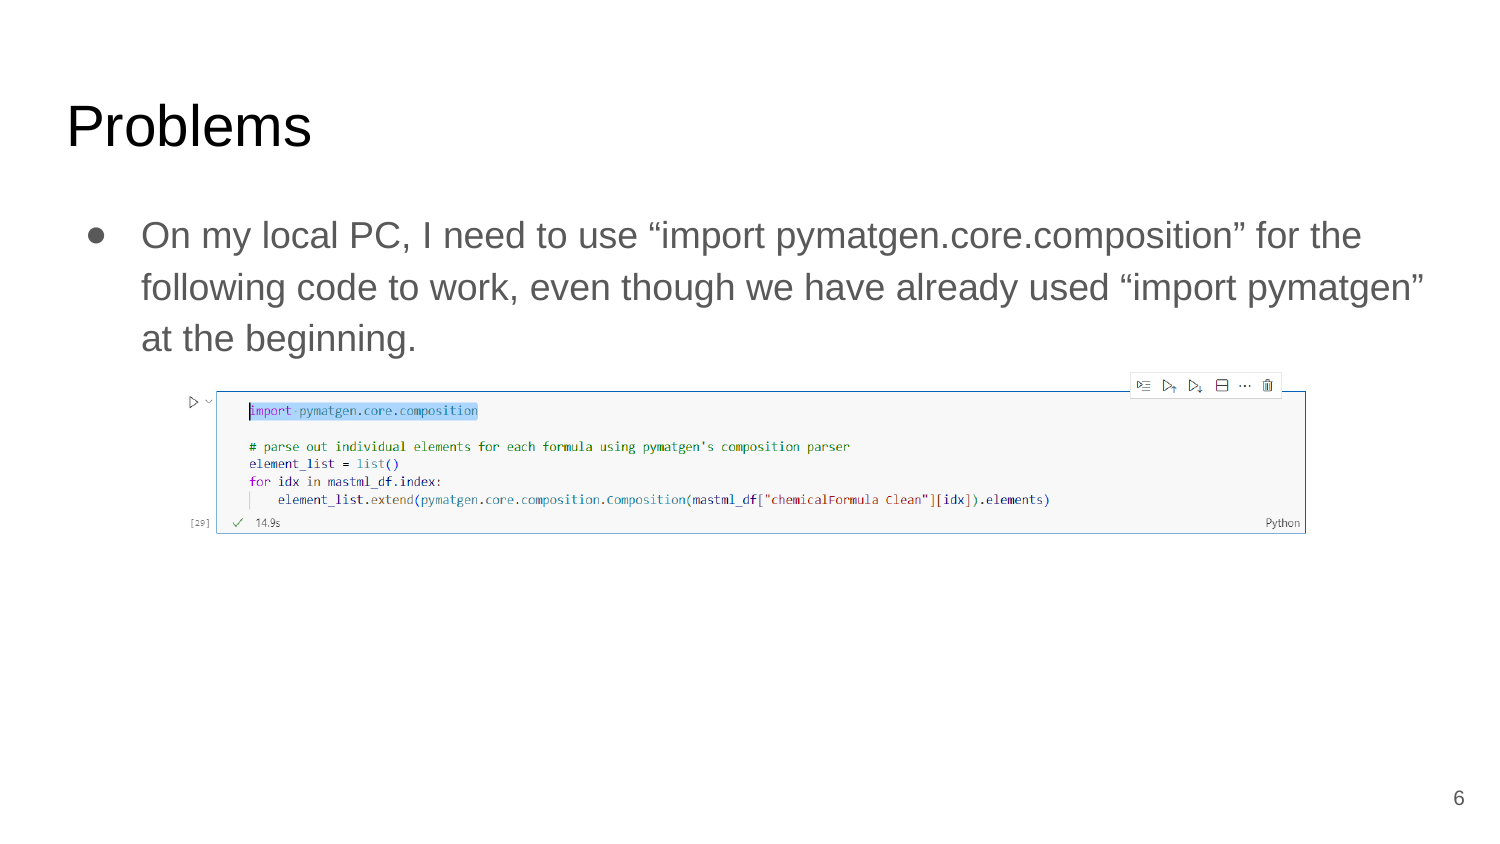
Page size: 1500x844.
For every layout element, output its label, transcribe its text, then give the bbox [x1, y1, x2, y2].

list On my local PC, I need to use “import pymatgen.core.composition” for the following code to work, even though we have already used “import pymatgen” at the beginning. [51, 189, 1449, 750]
title Problems [51, 72, 1449, 167]
slide_number 6 [1389, 764, 1480, 830]
picture [183, 368, 1316, 542]
